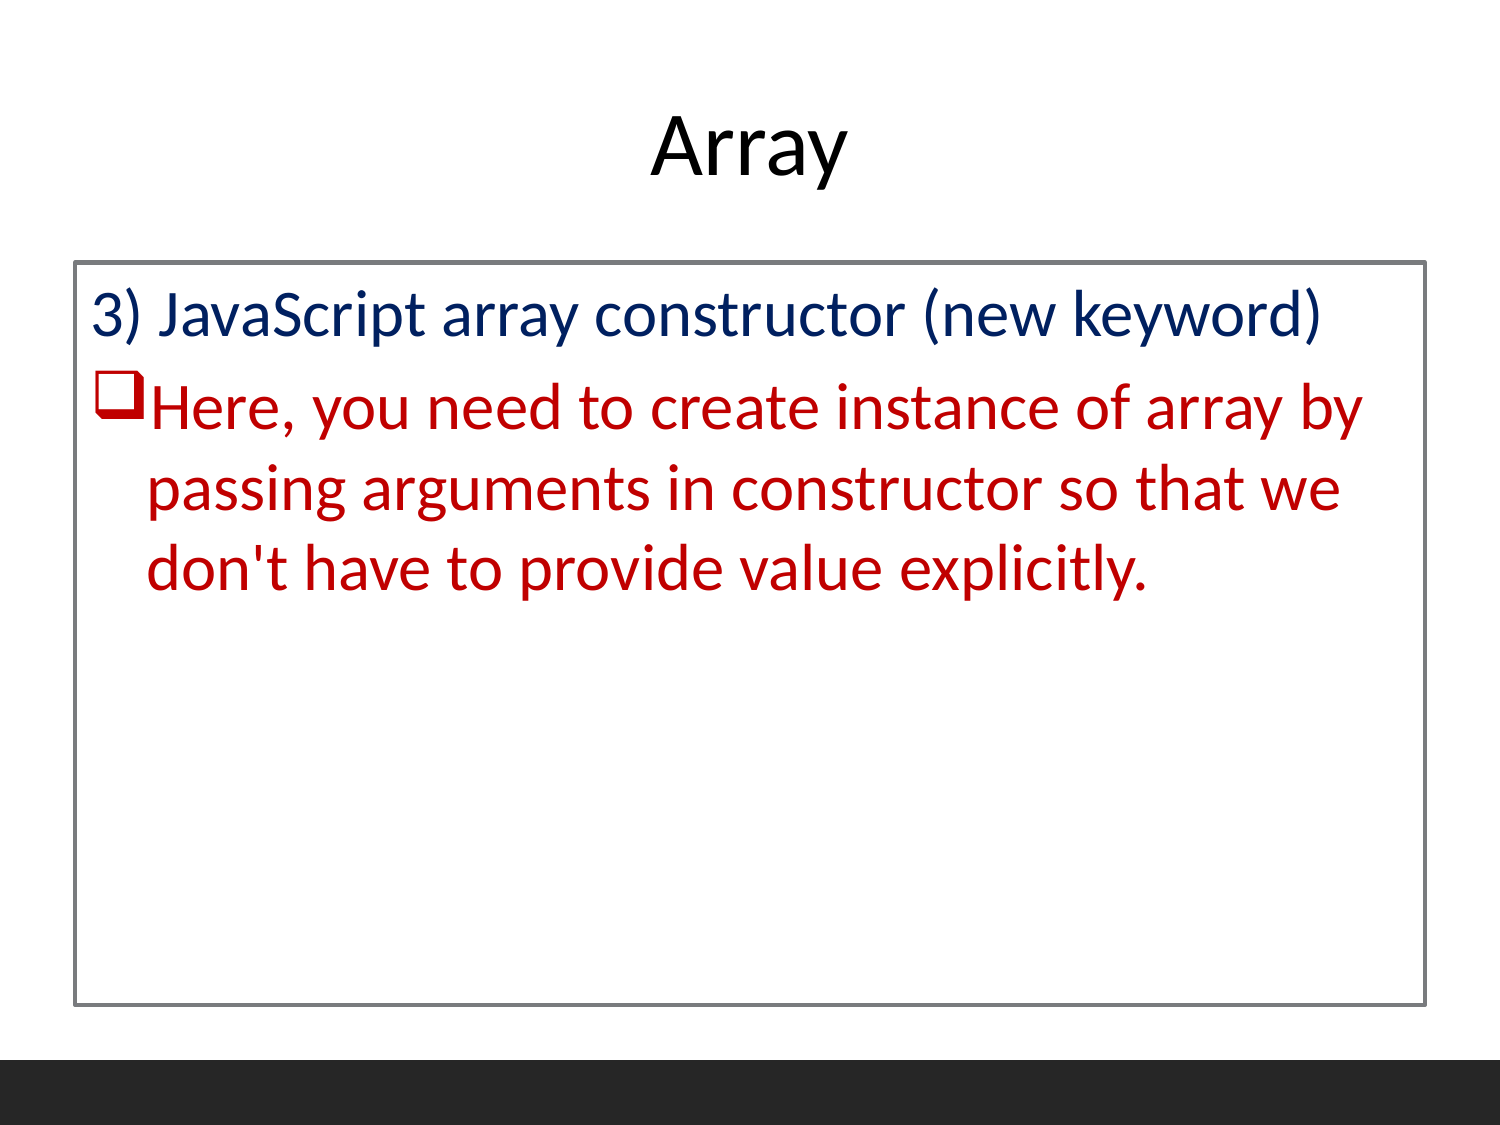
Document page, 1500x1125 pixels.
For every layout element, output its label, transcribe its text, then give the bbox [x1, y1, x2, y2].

text_box [0, 1060, 1500, 1125]
list 3) JavaScript array constructor (new keyword) Here, you need to create instance of array by passing arguments in constructor so that we don't have to provide value explicitly. [73, 260, 1427, 1007]
title Array [75, 45, 1425, 233]
